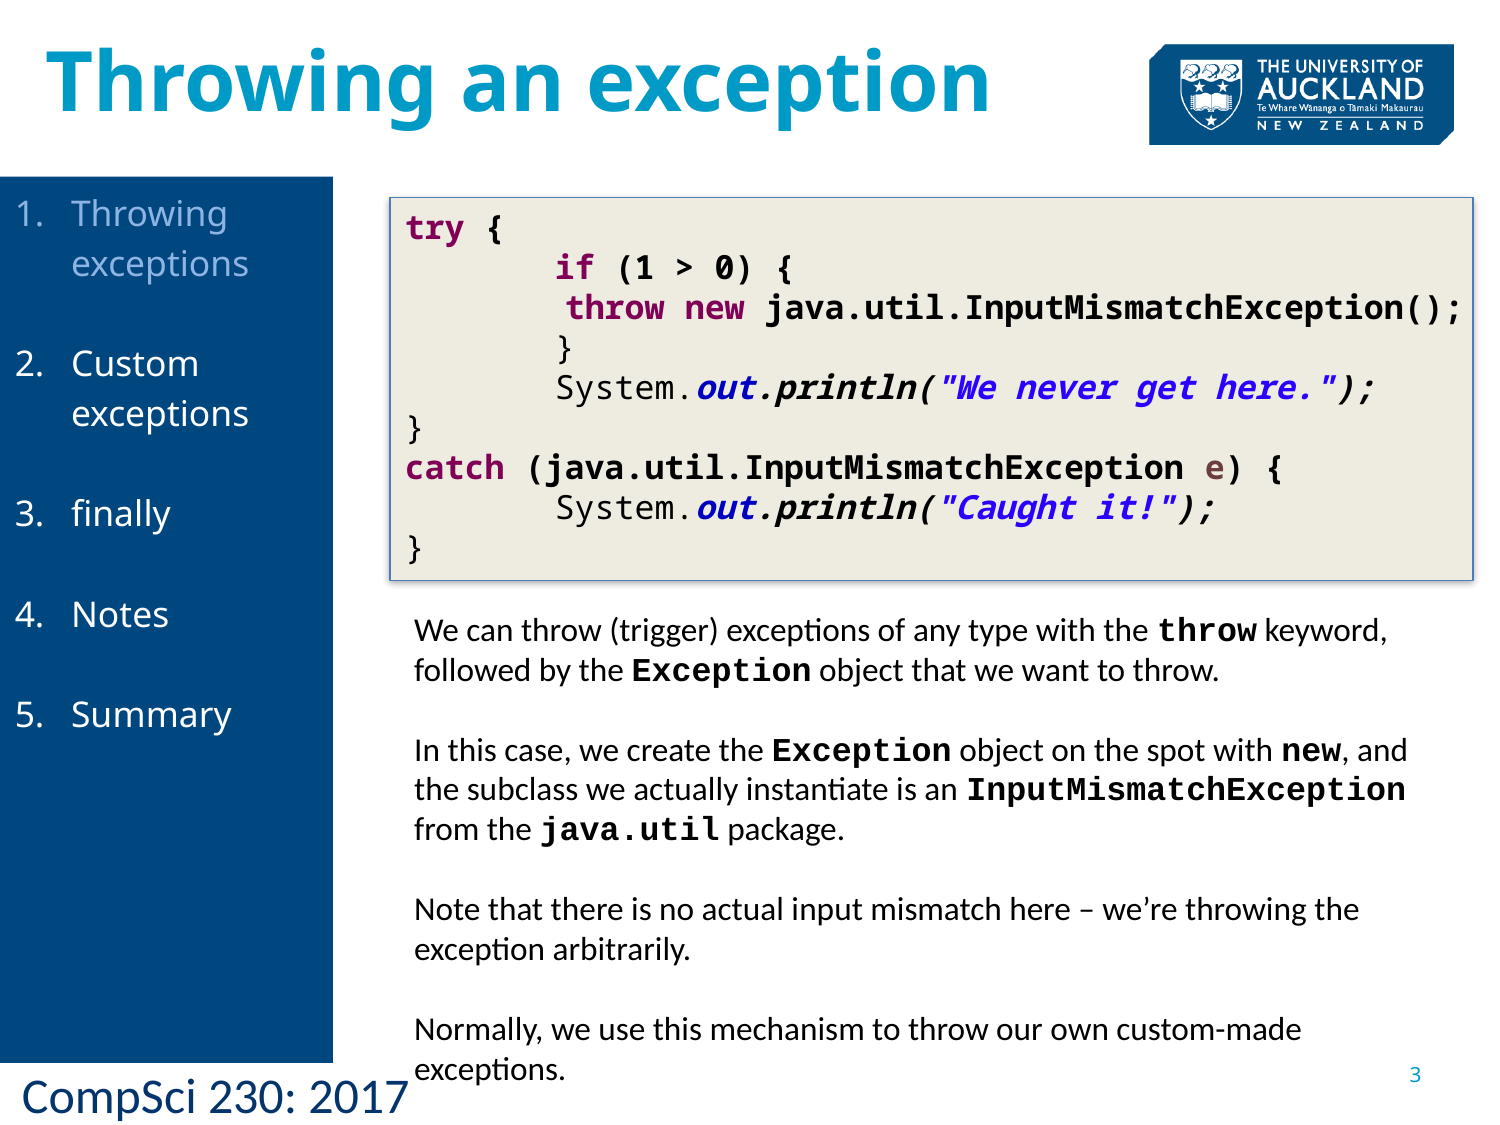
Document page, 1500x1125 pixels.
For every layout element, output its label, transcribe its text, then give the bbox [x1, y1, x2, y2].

slide_number 3 [1394, 1054, 1500, 1125]
text_box Throwing an exception [30, 21, 1100, 139]
picture [1149, 44, 1454, 145]
text_box We can throw (trigger) exceptions of any type with the throw keyword, followed by the Exception object that we want to throw. In this case, we create the Exception object on the spot with new, and the subclass we actually instantiate is an InputMismatchException from the java.util package. Note that there is no actual input mismatch here – we’re throwing the exception arbitrarily. Normally, we use this mechanism to throw our own custom-made exceptions. [399, 600, 1448, 1095]
list try { if (1 > 0) { throw new java.util.InputMismatchException(); } System.out.println("We never get here."); } catch (java.util.InputMismatchException e) { System.out.println("Caught it!"); } [390, 199, 1484, 593]
text_box Throwing exceptions Custom exceptions finally Notes Summary [0, 176, 333, 1063]
